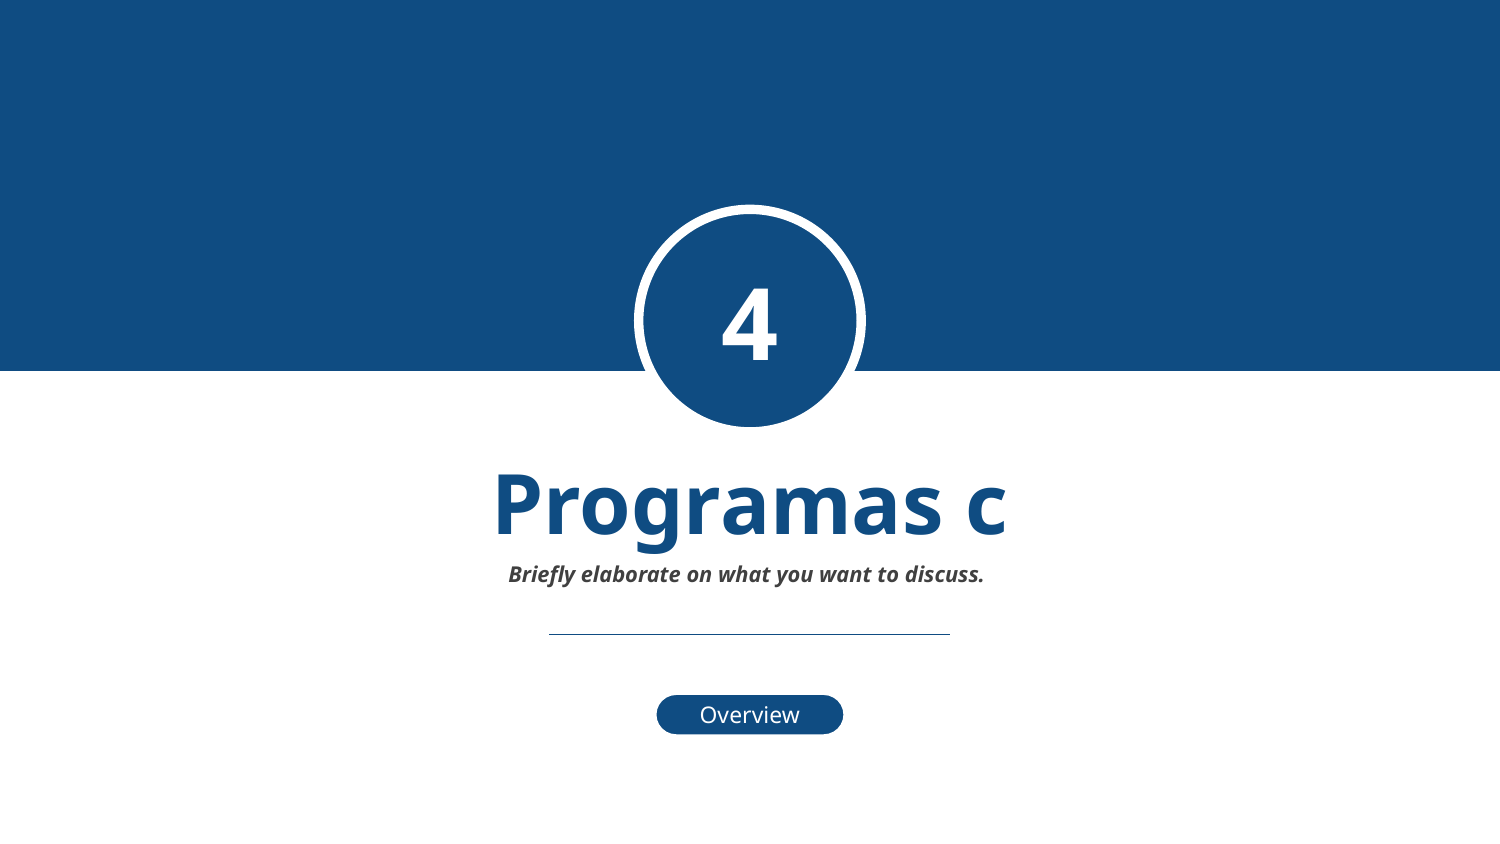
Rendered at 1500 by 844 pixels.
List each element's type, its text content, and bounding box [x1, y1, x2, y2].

text_box Overview [654, 692, 846, 737]
text_box Programas c [476, 443, 1024, 553]
text_box [0, 0, 1500, 372]
text_box Briefly elaborate on what you want to discuss. [349, 553, 1151, 595]
text_box 4 [637, 208, 863, 433]
